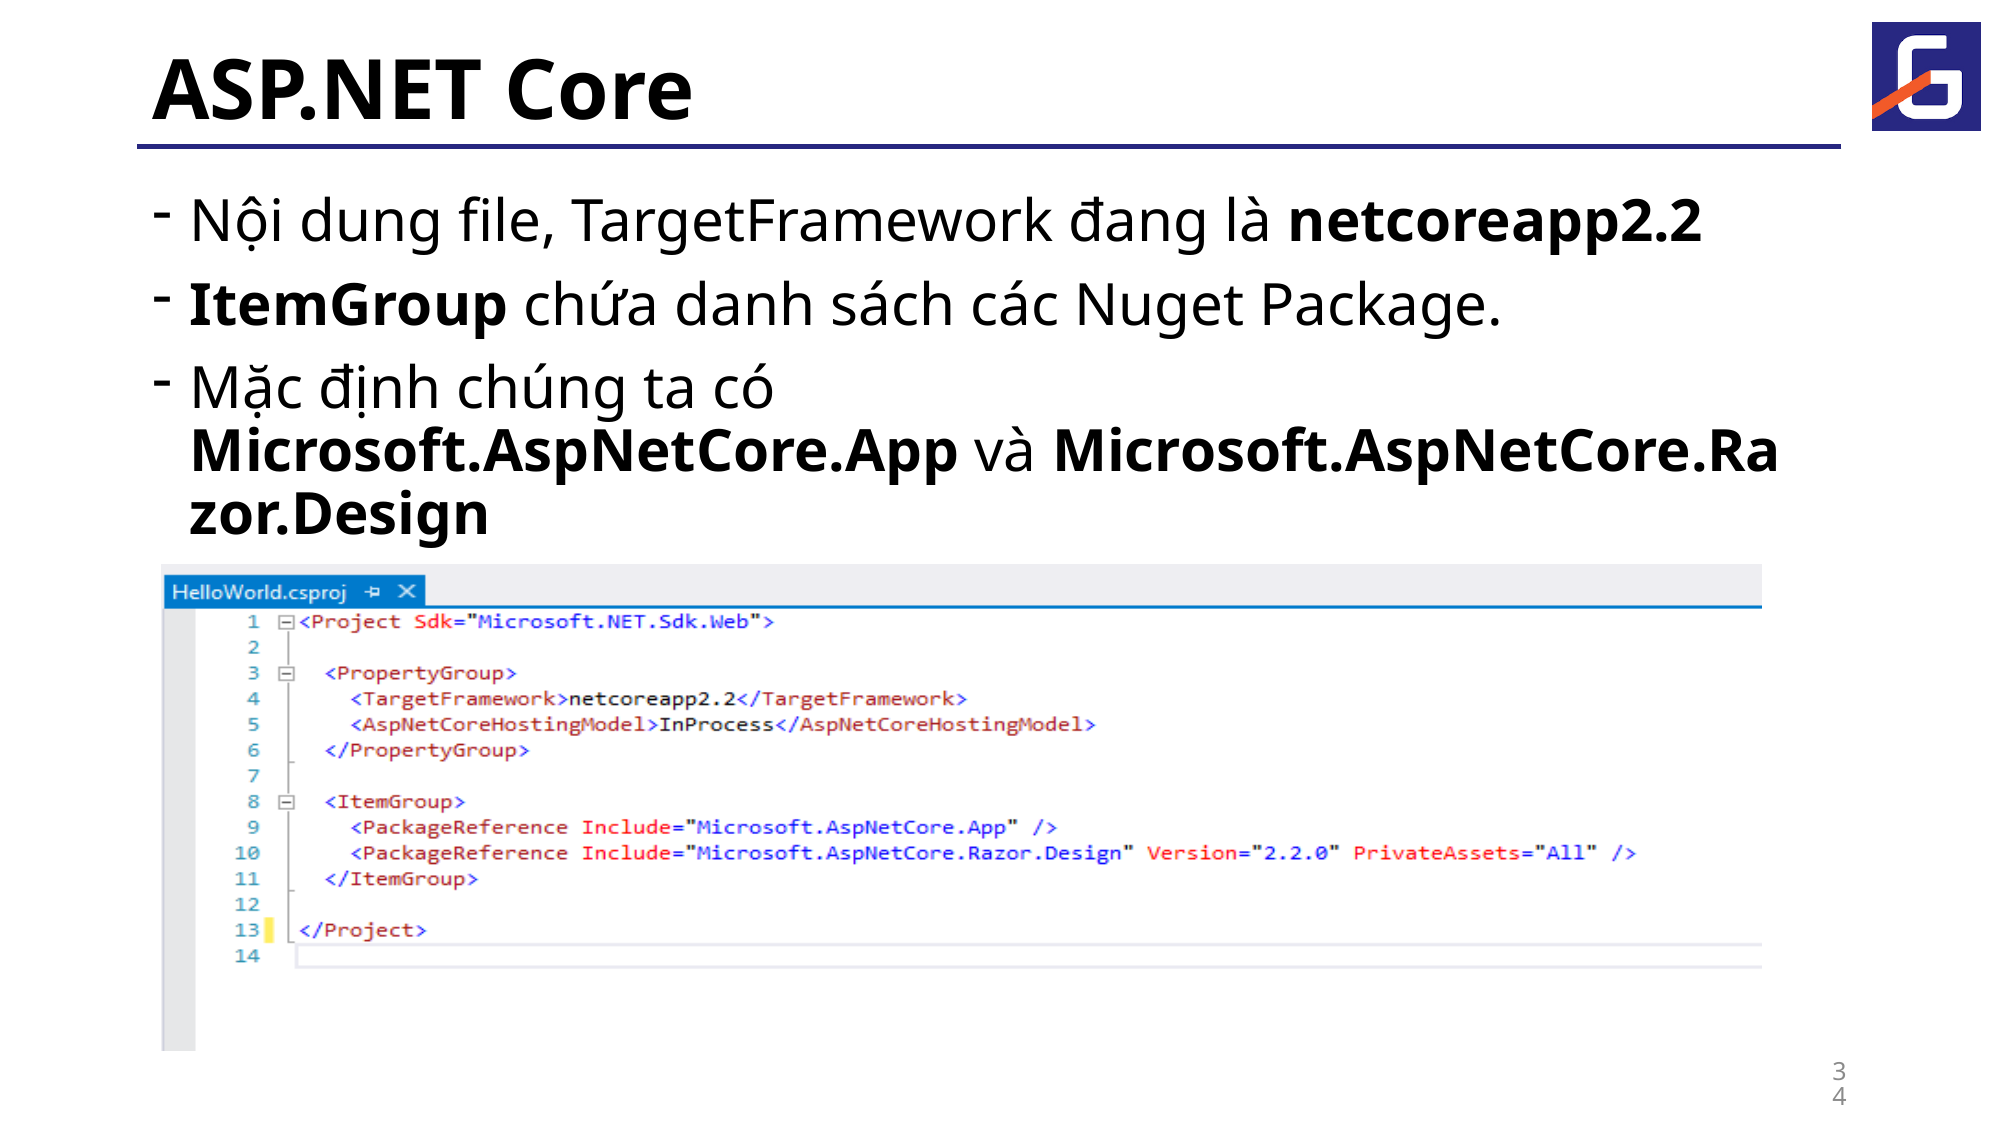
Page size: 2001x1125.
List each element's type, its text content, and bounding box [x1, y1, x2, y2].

list Nội dung file, TargetFramework đang là netcoreapp2.2 ItemGroup chứa danh sách các Nuget Package. Mặc định chúng ta có Microsoft.AspNetCore.App và Microsoft.AspNetCore.Razor.Design [137, 183, 1818, 1014]
slide_number 34 [1817, 1050, 1863, 1095]
title ASP.NET Core [137, 26, 1863, 160]
picture [1872, 22, 1981, 131]
picture [161, 564, 1762, 1051]
